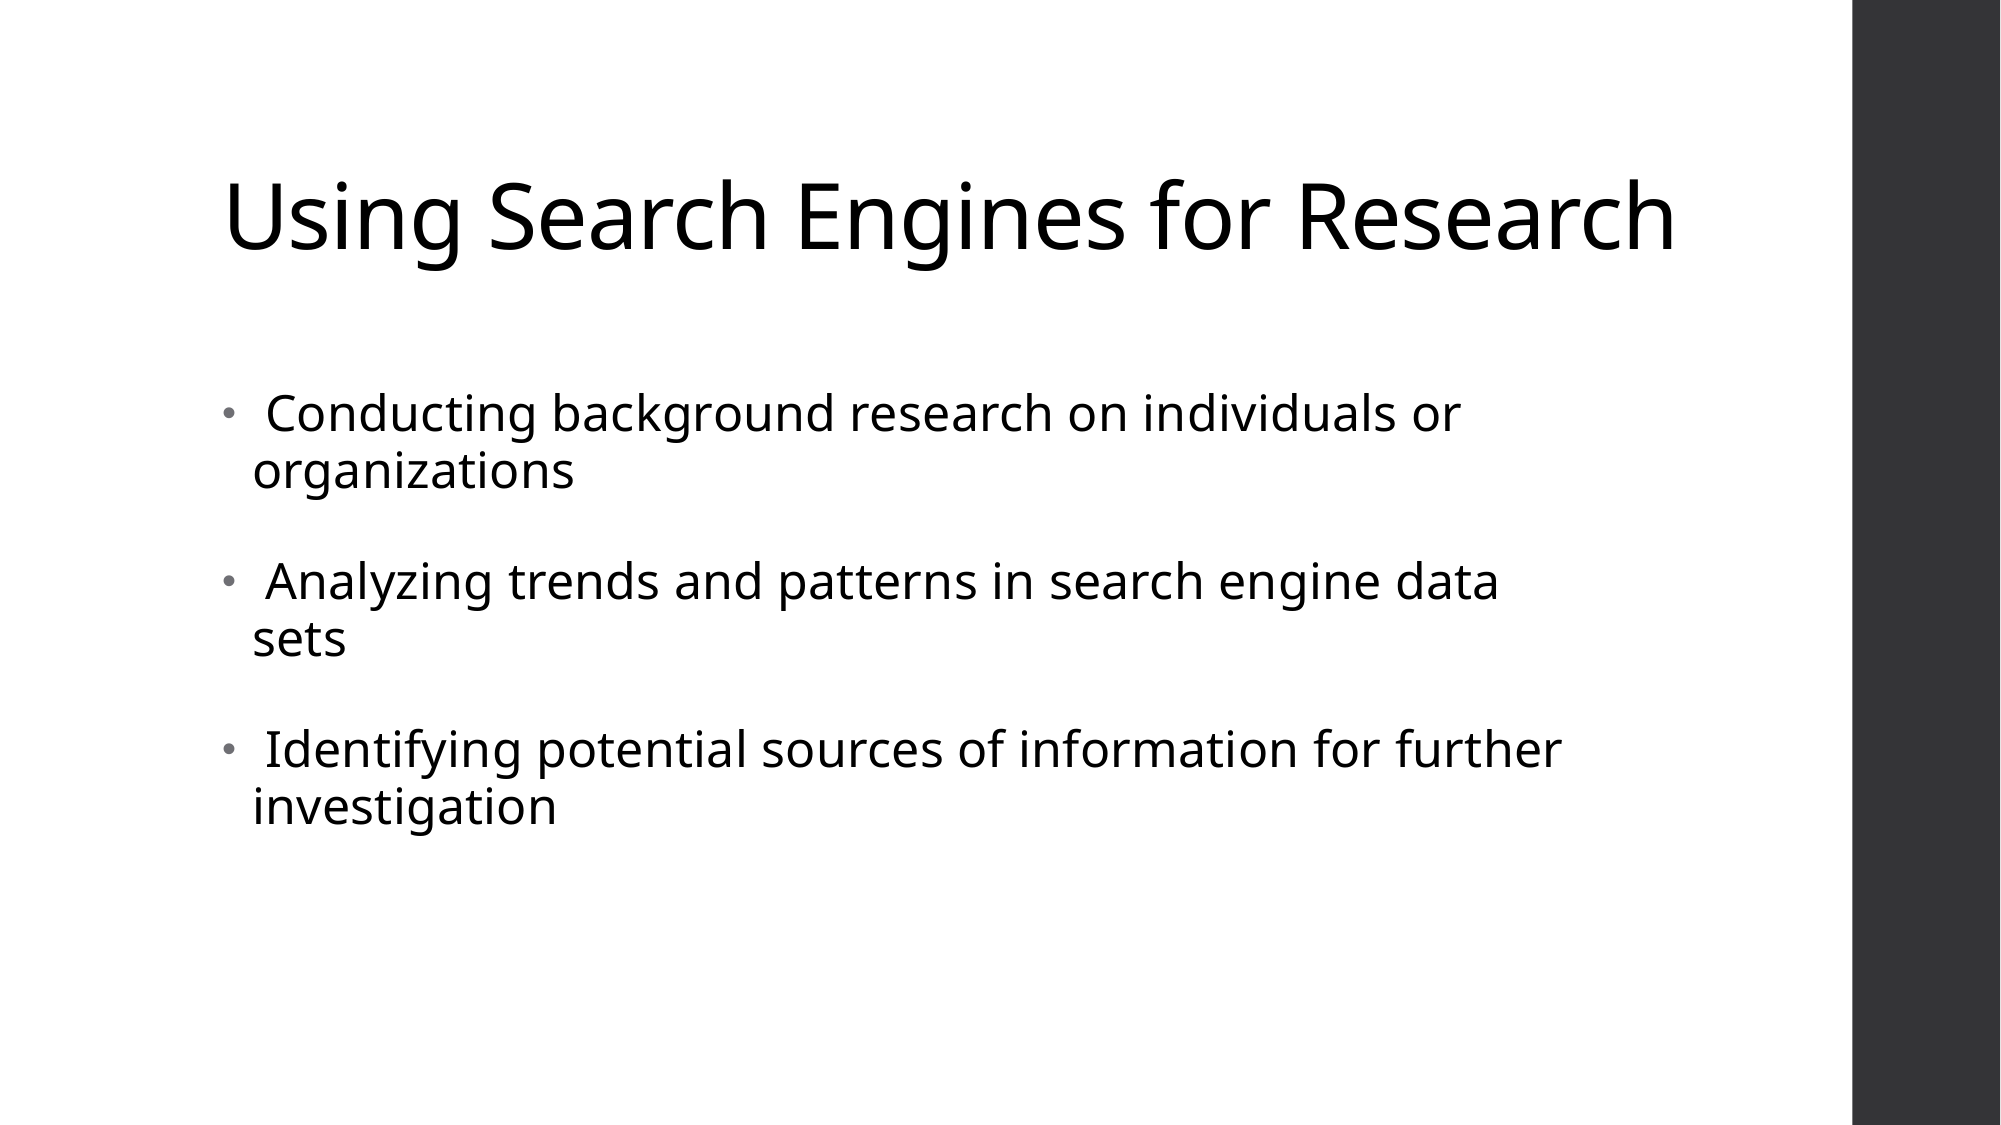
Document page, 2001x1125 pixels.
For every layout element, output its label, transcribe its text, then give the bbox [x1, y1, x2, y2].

list Conducting background research on individuals or organizations Analyzing trends and patterns in search engine data sets Identifying potential sources of information for further investigation [206, 299, 1617, 1014]
title Using Search Engines for Research [206, 60, 1797, 278]
